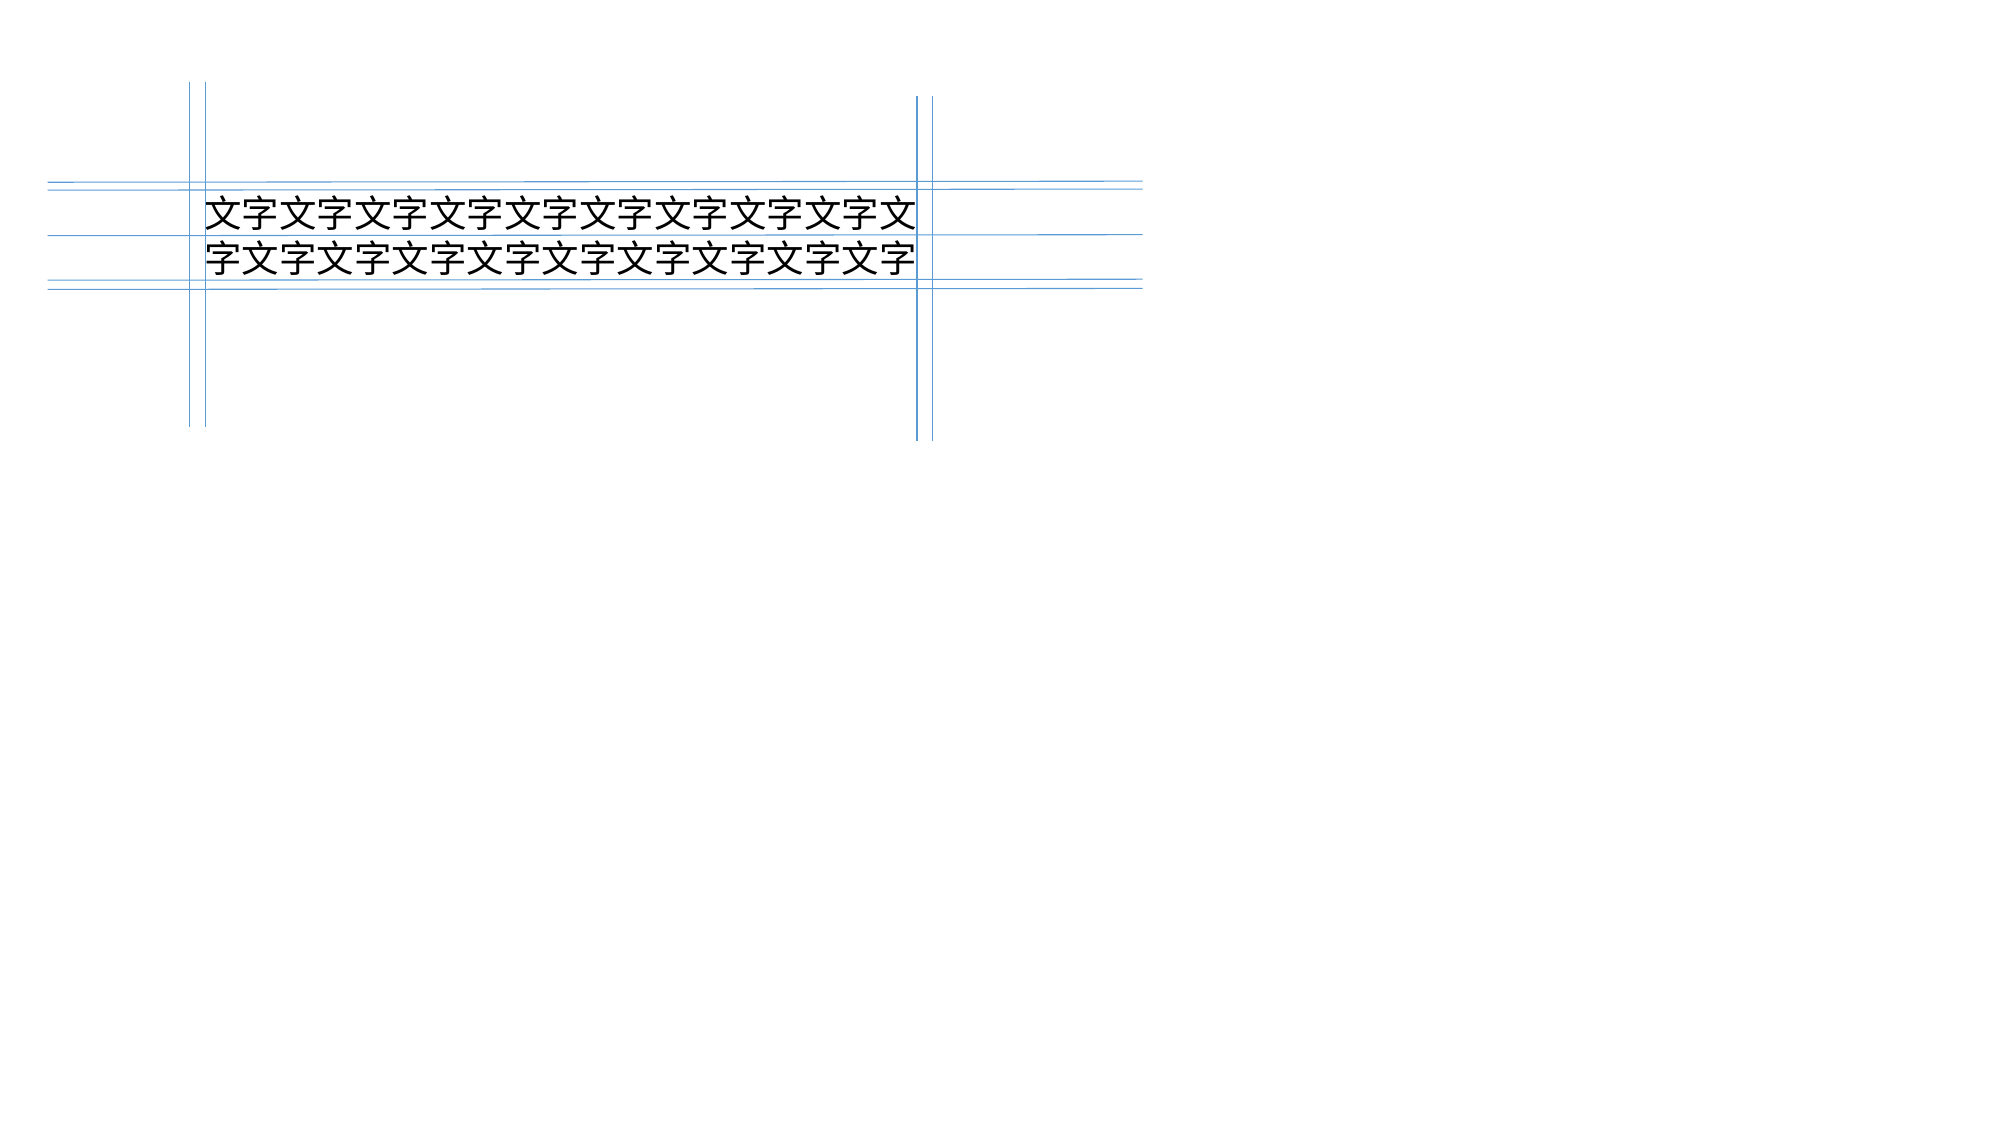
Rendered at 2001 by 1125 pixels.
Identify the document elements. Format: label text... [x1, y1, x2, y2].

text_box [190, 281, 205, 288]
text_box 文字文字文字文字文字文字文字文字文字文字文字文字文字文字文字文字文字文字文字 [206, 191, 916, 234]
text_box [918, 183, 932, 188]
text_box 文字文字文字文字文字文字文字文字文字文字文字文字文字文字文字文字文字文字文字 [206, 183, 916, 189]
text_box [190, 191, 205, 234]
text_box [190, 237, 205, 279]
text_box 文字文字文字文字文字文字文字文字文字文字文字文字文字文字文字文字文字文字文字 [206, 281, 916, 288]
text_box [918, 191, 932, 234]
text_box 文字文字文字文字文字文字文字文字文字文字文字文字文字文字文字文字文字文字文字 [206, 236, 916, 279]
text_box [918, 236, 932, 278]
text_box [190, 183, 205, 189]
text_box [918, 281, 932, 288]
